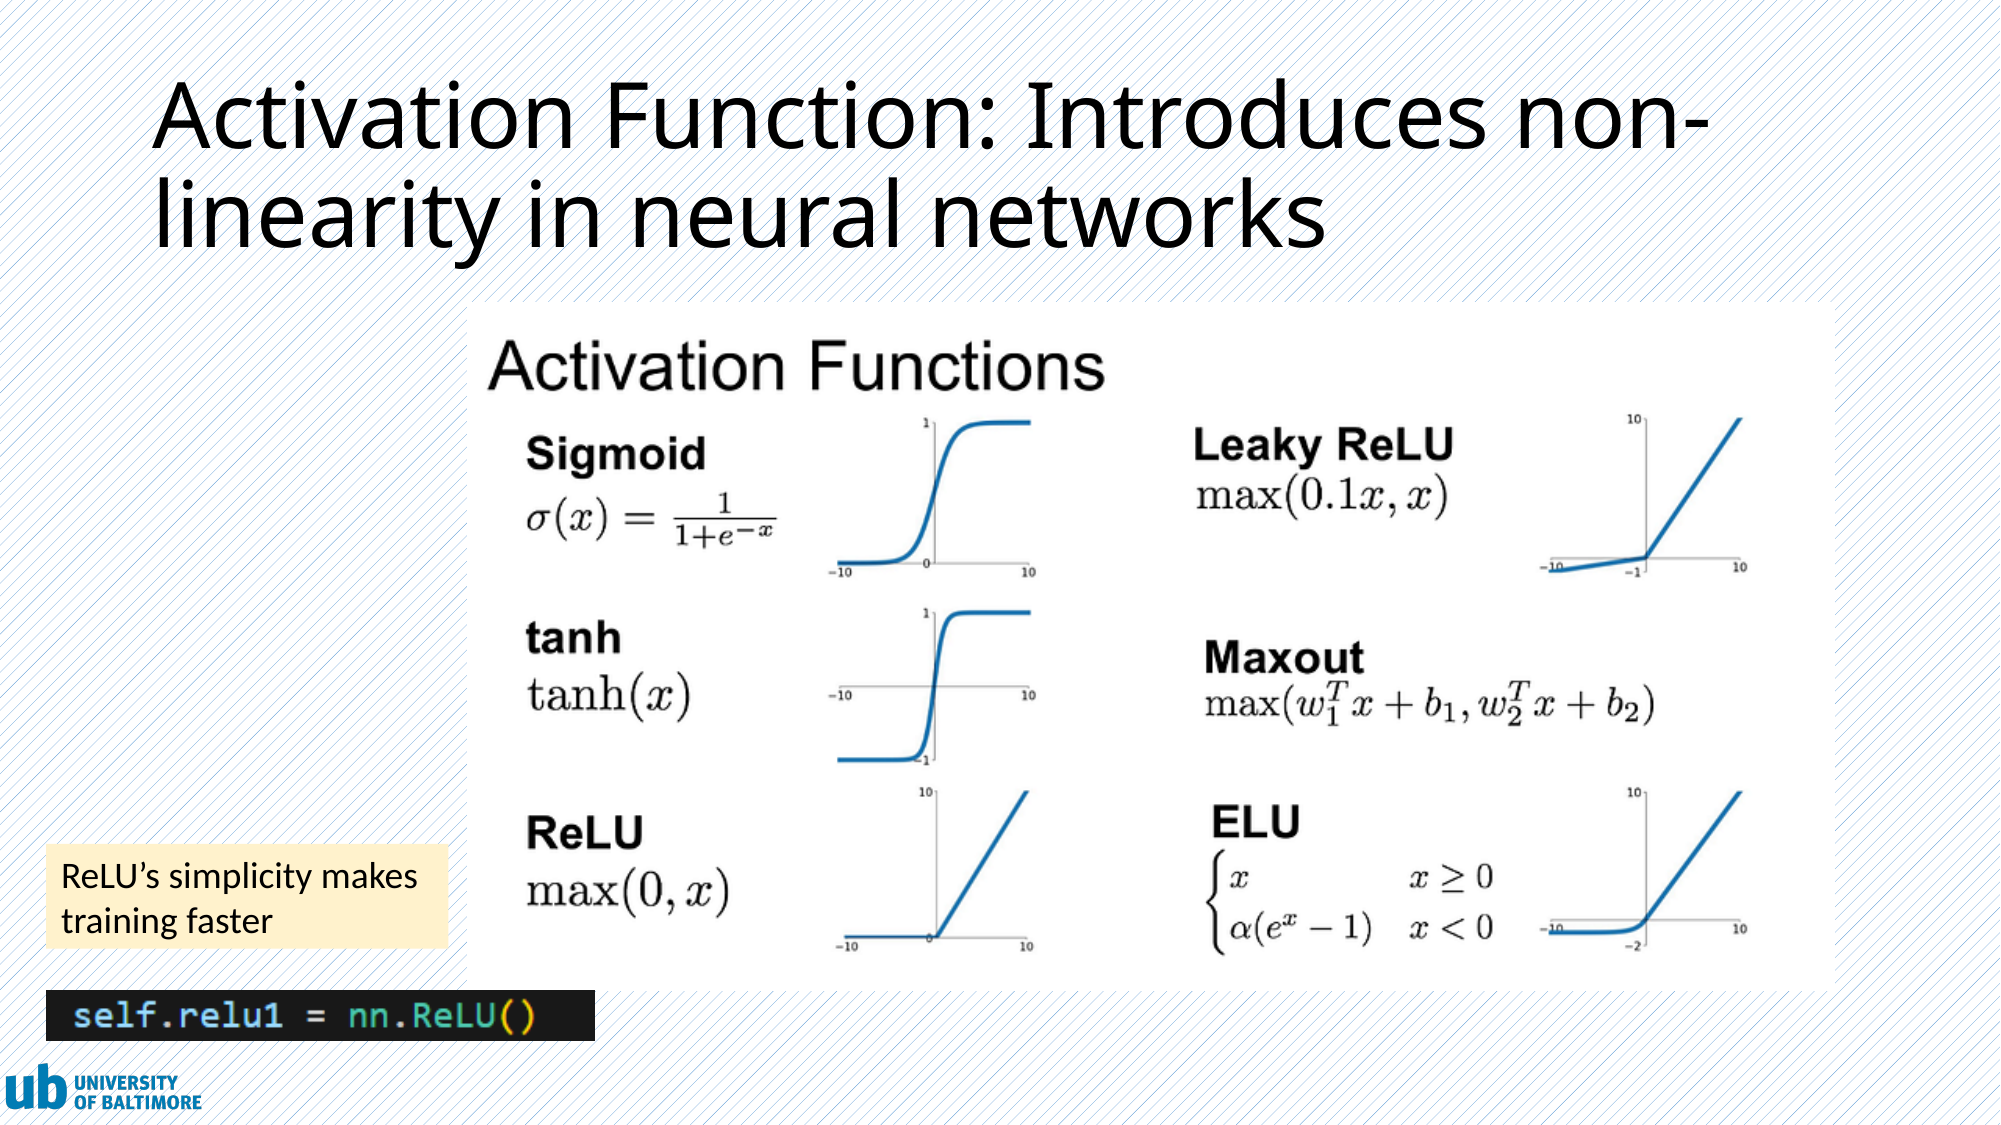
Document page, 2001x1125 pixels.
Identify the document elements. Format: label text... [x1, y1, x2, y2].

title Activation Function: Introduces non-linearity in neural networks [137, 59, 1863, 278]
picture [0, 302, 1835, 1125]
text_box ReLU’s simplicity makes training faster [46, 843, 449, 949]
